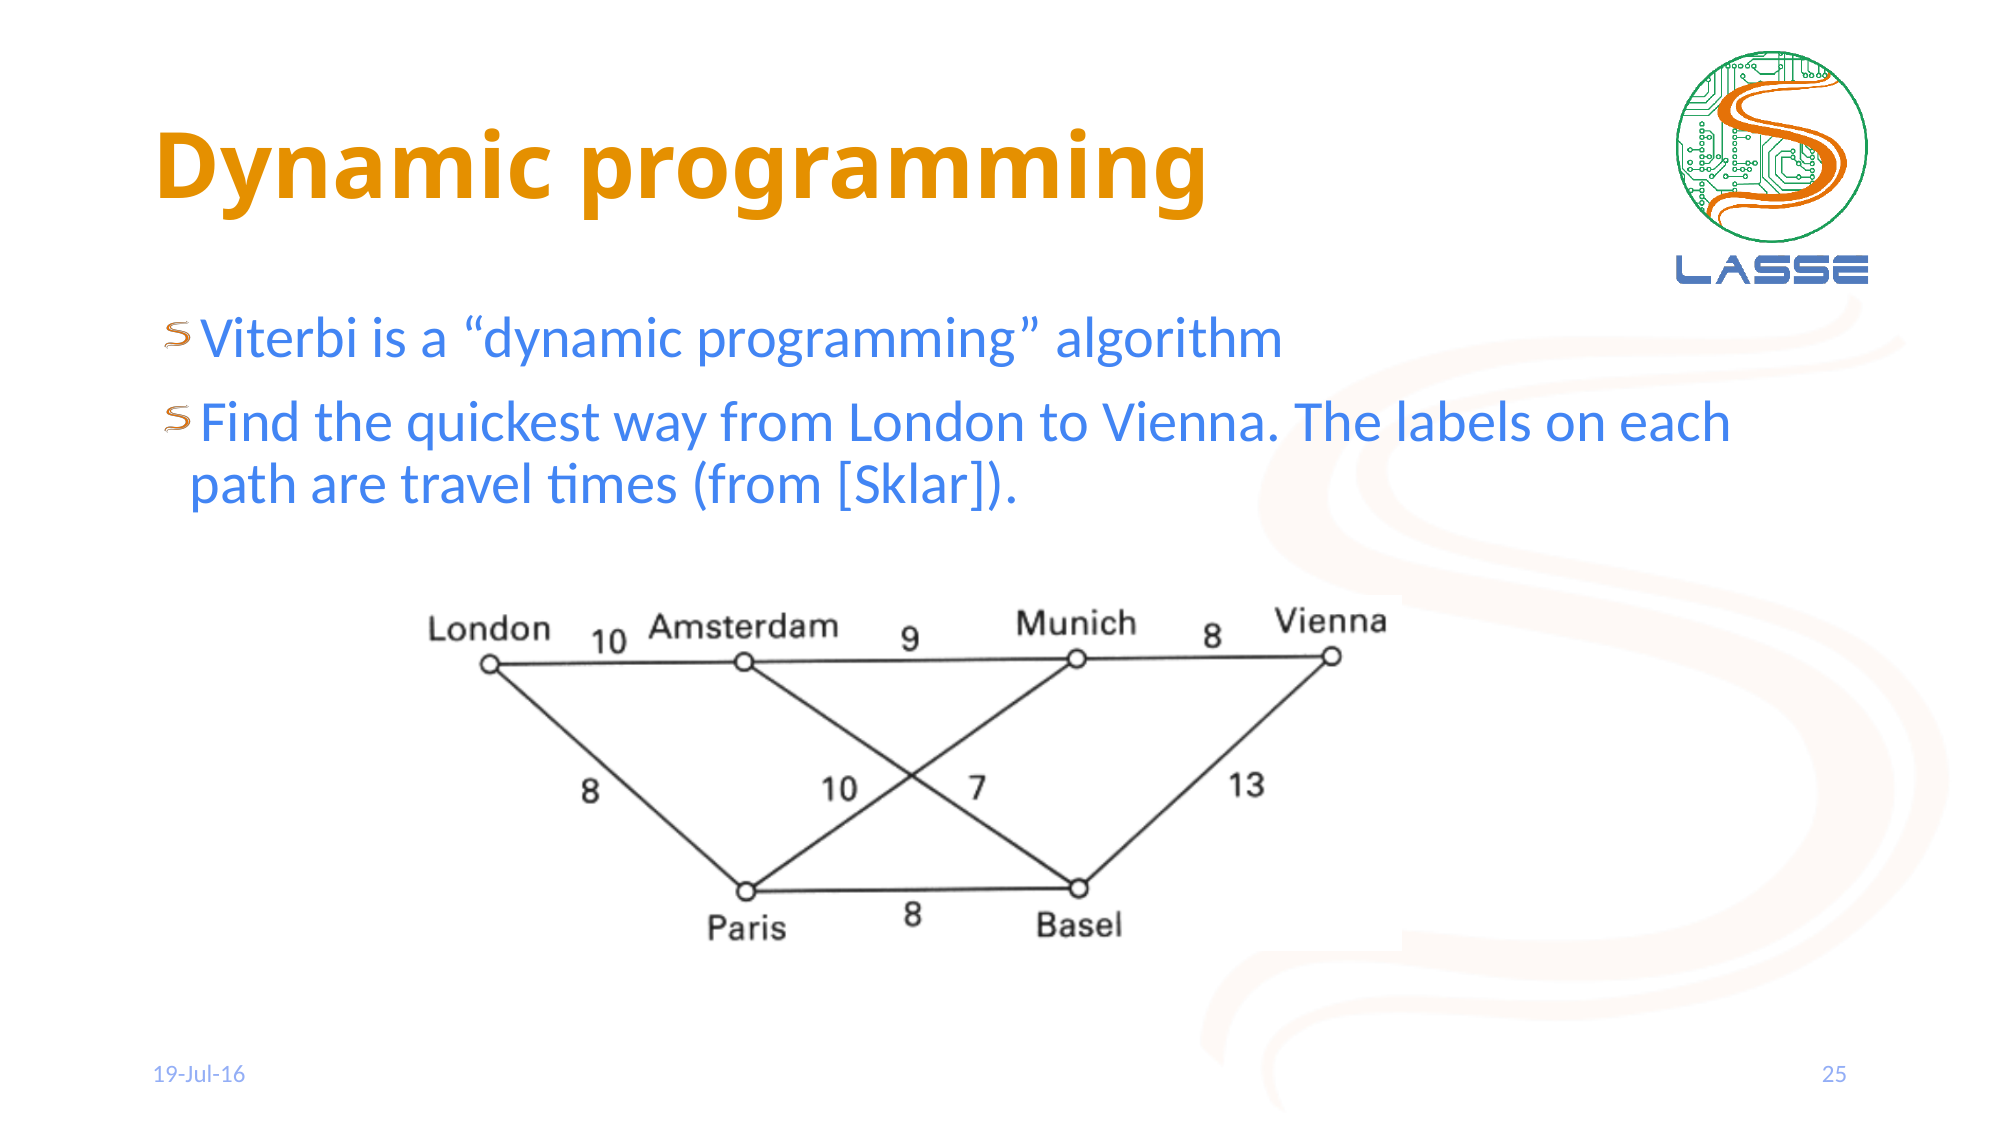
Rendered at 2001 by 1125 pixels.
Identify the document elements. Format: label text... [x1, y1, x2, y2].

picture [152, 314, 194, 356]
title Dynamic programming [137, 59, 1638, 278]
slide_number 19-Jul-16 [137, 1042, 588, 1103]
picture [152, 398, 194, 440]
picture [416, 595, 1402, 951]
picture [1051, 15, 2001, 1125]
slide_number 25 [1412, 1042, 1863, 1103]
list Viterbi is a “dynamic programming” algorithm Find the quickest way from London to Vienna. The labels on each path are travel times (from [Sklar]). [137, 299, 1863, 1014]
